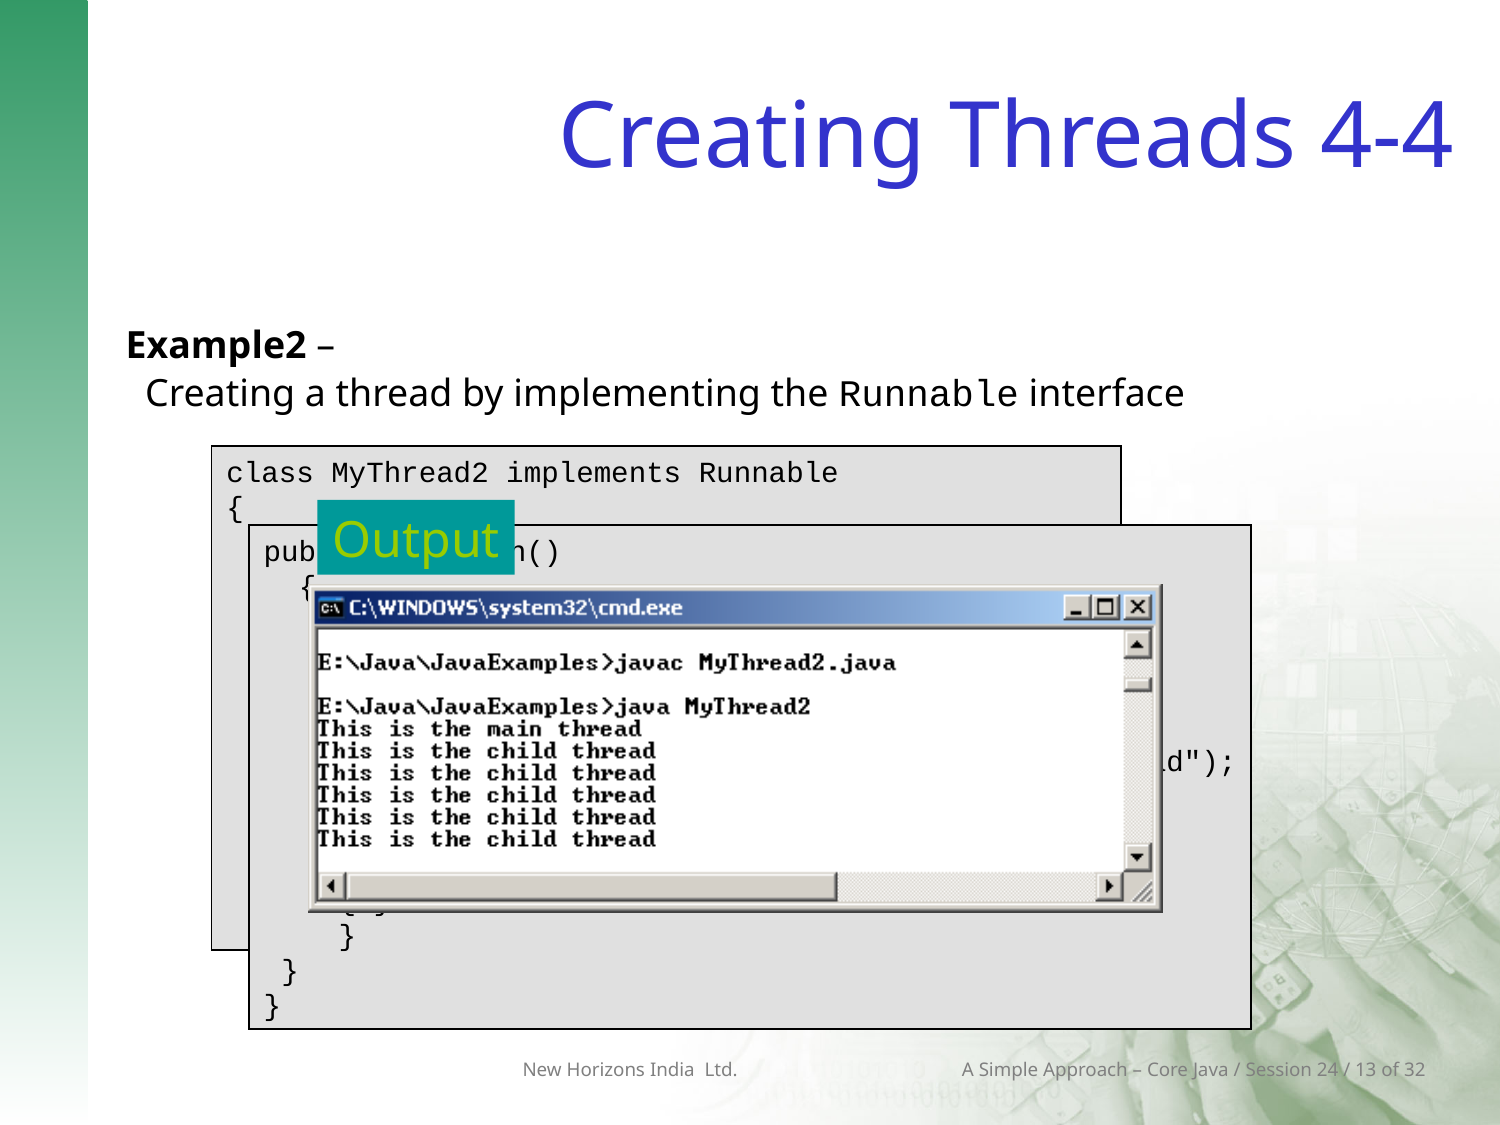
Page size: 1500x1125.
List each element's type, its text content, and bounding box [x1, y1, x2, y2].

text_box class MyThread2 implements Runnable { public static void main(String args[]) { MyThread2 Objx = new MyThread2(); Objx.create(); System.out.println("This is the main thread"); } public void create() { Thread Objth = new Thread(this); Objth.start(); } [211, 446, 1122, 951]
title Creating Threads 4-4 [120, 66, 1471, 197]
text_box public void run() { while(true) { try { System.out.println("This is the child thread"); Thread.sleep(500); } catch(InterruptedException e) { } } } } [249, 524, 1252, 1029]
text_box Output [317, 499, 515, 575]
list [308, 584, 1163, 913]
picture [549, 365, 1500, 1125]
list Example2 – Creating a thread by implementing the Runnable interface [81, 318, 1350, 450]
